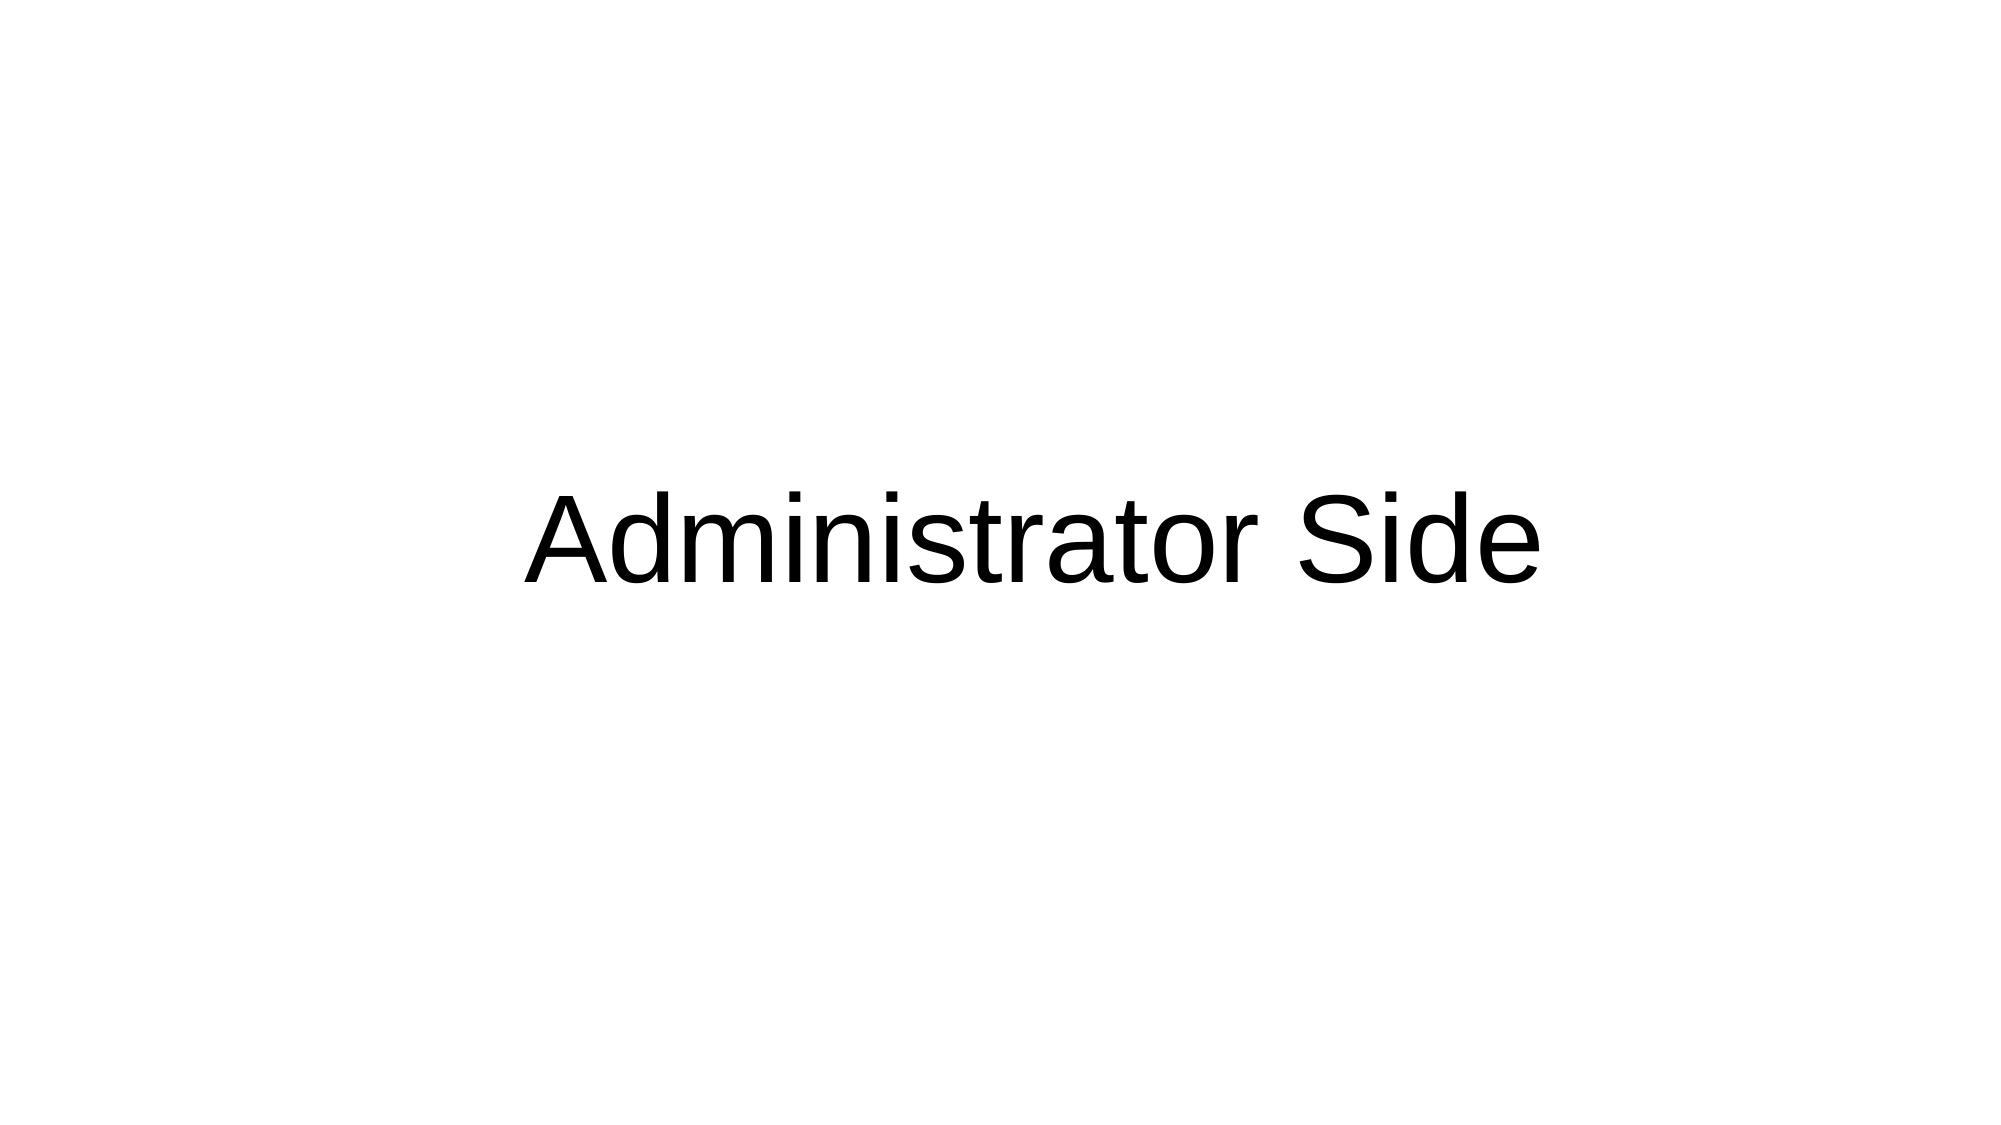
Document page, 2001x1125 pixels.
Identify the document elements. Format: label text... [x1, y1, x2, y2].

text_box Administrator Side [486, 449, 1583, 615]
